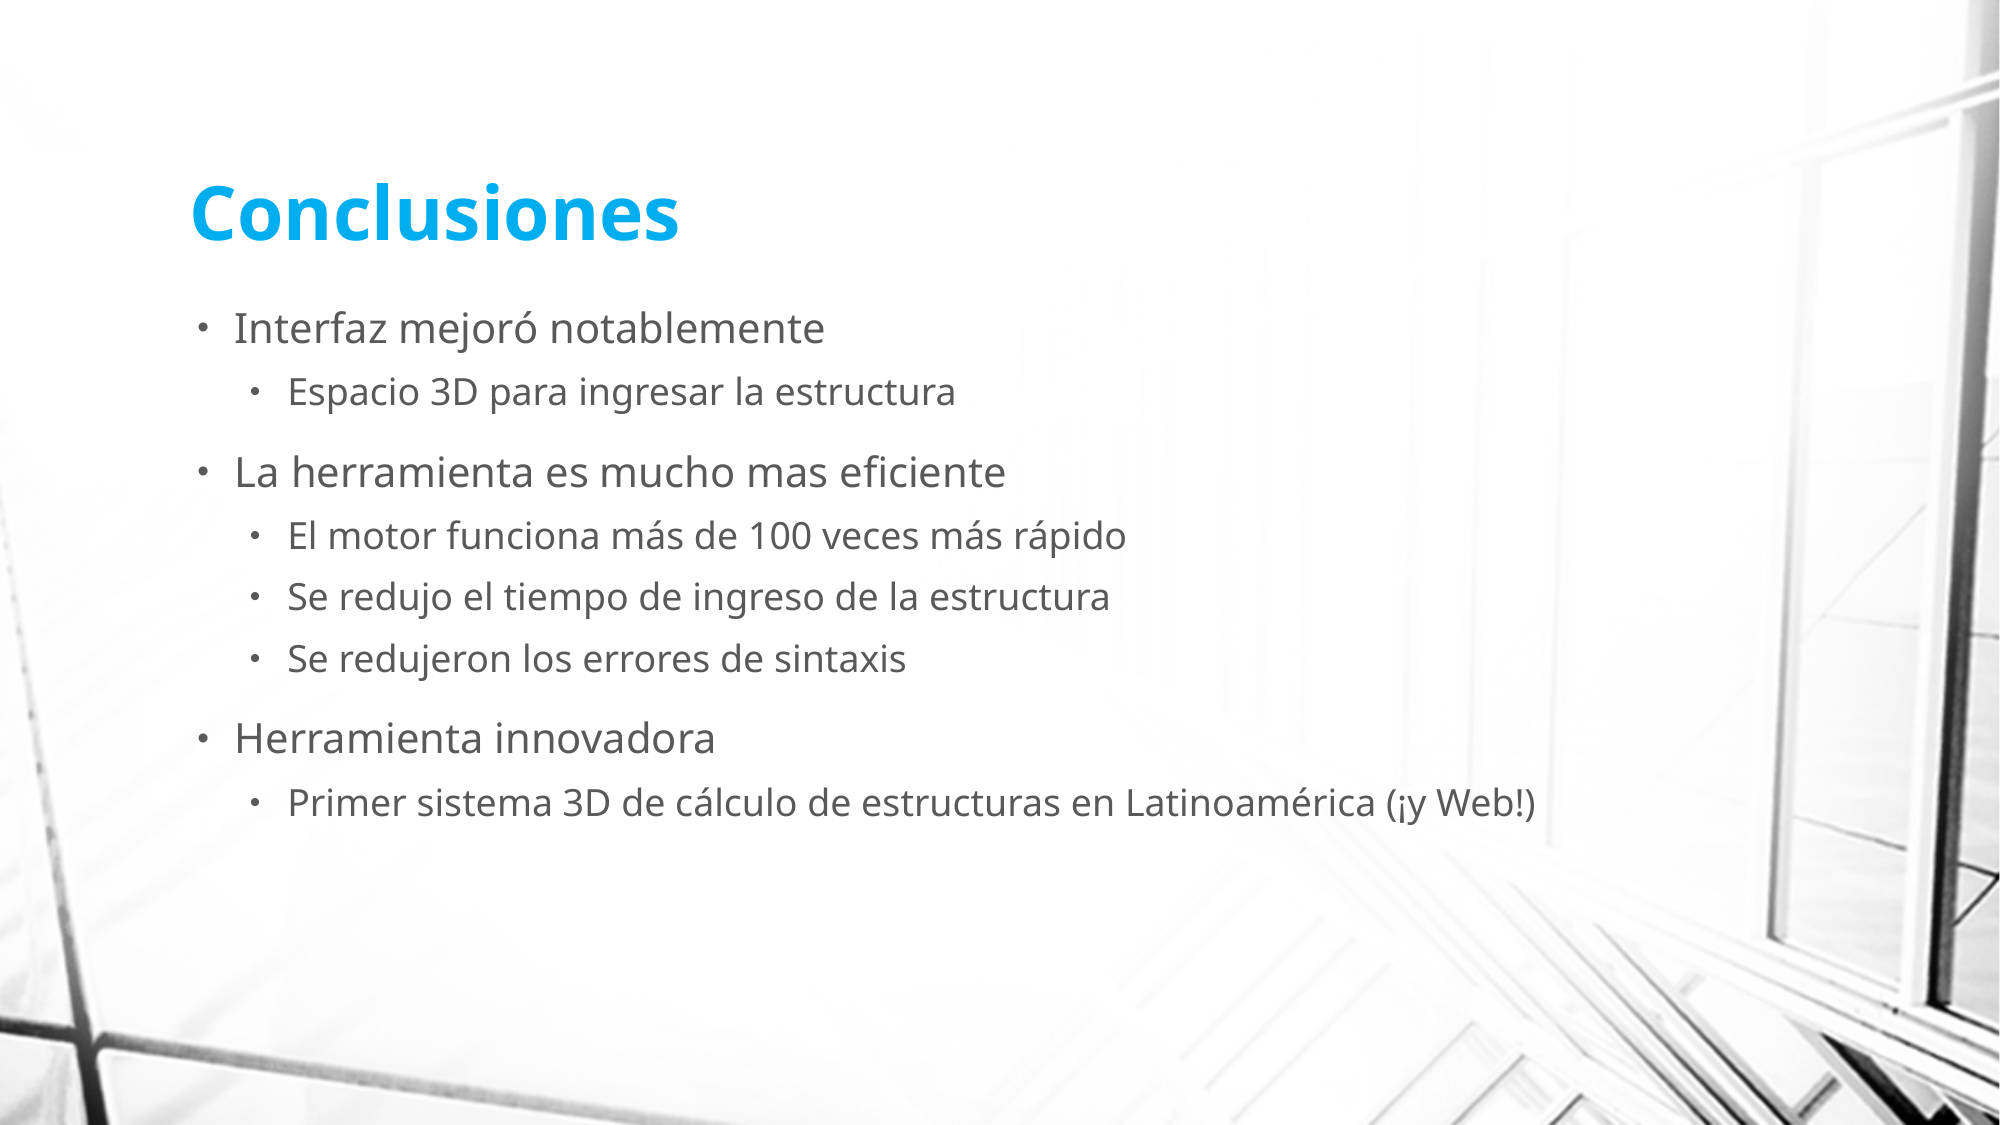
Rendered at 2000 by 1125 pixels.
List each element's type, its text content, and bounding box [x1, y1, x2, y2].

picture [0, 0, 2000, 1125]
title Conclusiones [174, 87, 1600, 263]
list Interfaz mejoró notablemente Espacio 3D para ingresar la estructura La herramienta es mucho mas eficiente El motor funciona más de 100 veces más rápido Se redujo el tiempo de ingreso de la estructura Se redujeron los errores de sintaxis Herramienta innovadora Primer sistema 3D de cálculo de estructuras en Latinoamérica (¡y Web!) [174, 299, 1600, 988]
